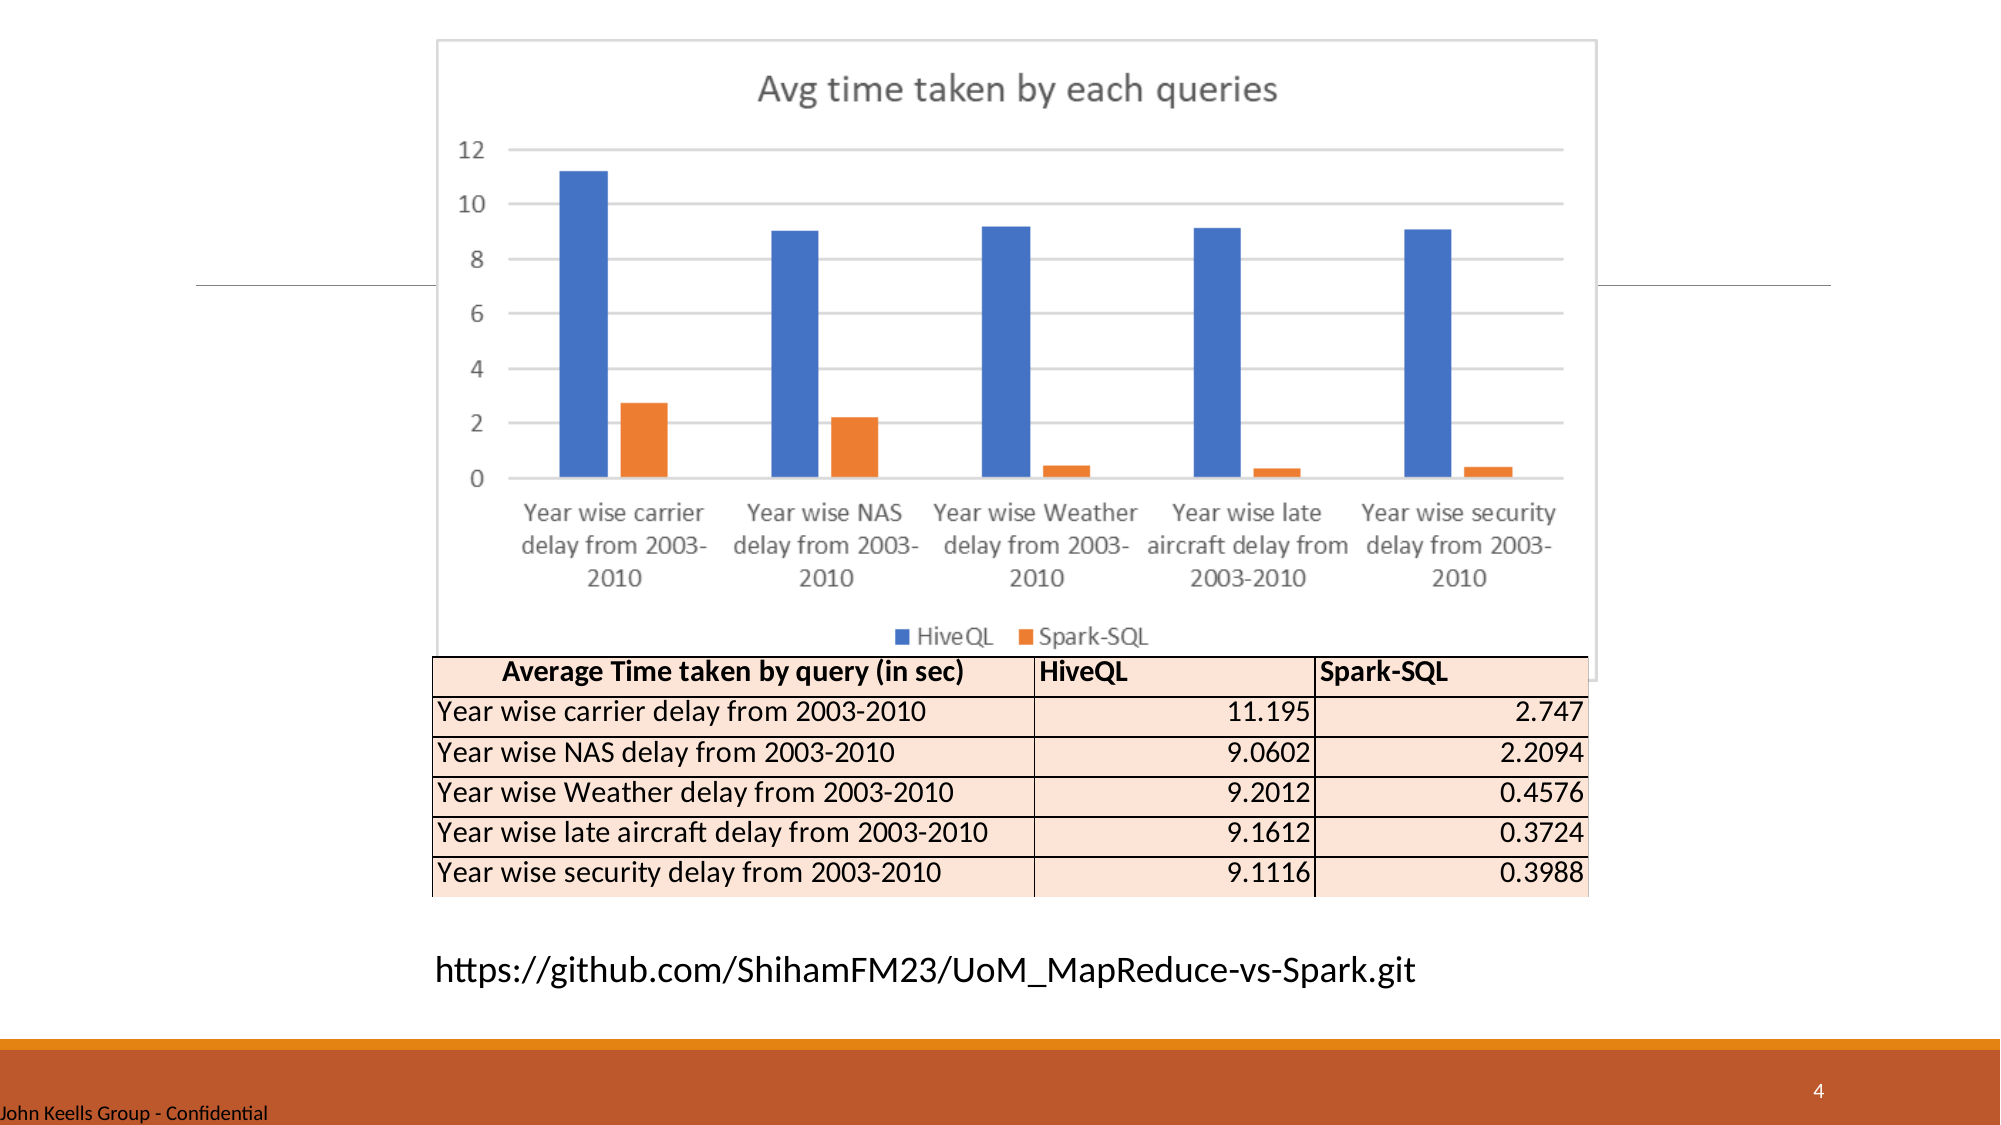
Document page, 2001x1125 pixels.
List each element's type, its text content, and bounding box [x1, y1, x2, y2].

picture [431, 38, 1598, 899]
text_box https://github.com/ShihamFM23/UoM_MapReduce-vs-Spark.git [419, 937, 1789, 998]
slide_number 4 [1624, 1059, 1840, 1120]
